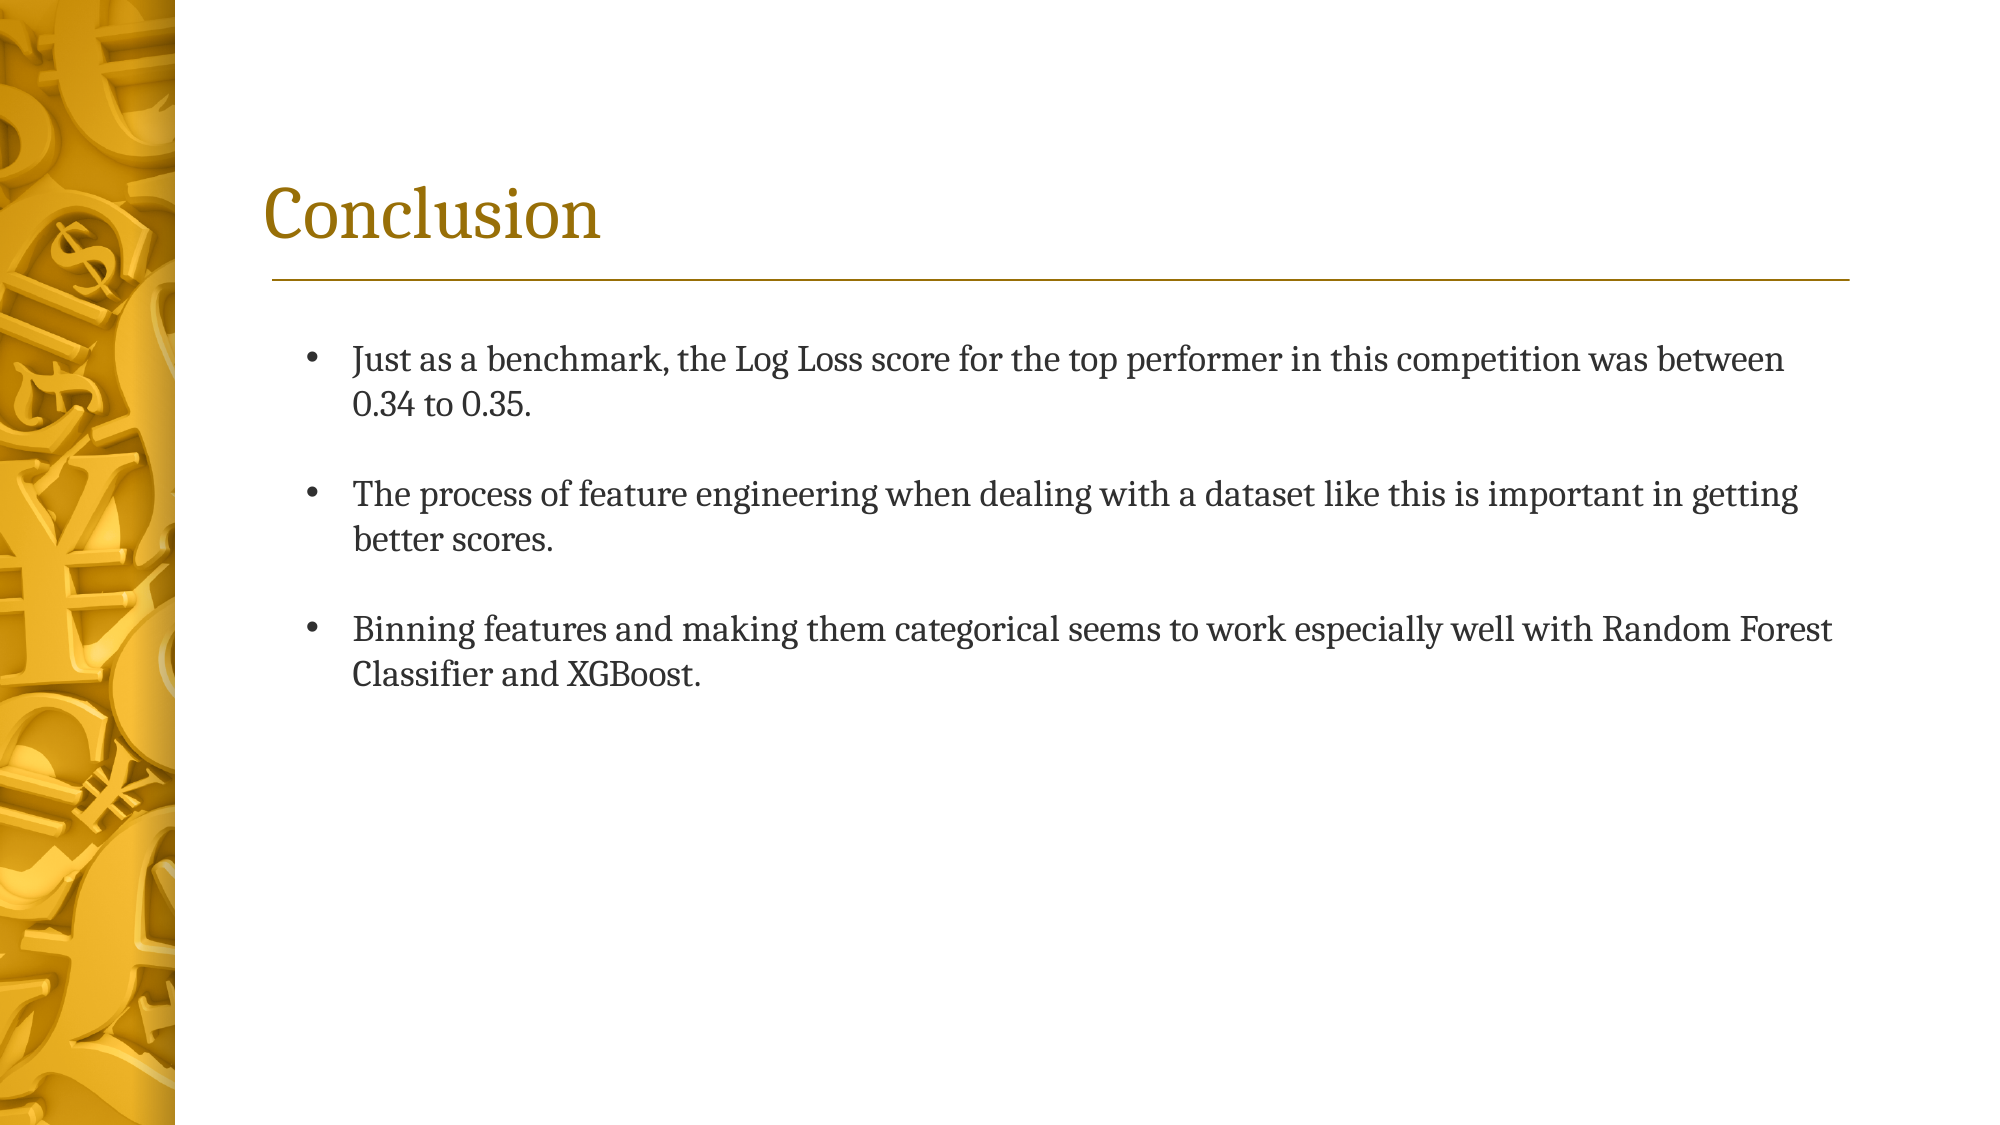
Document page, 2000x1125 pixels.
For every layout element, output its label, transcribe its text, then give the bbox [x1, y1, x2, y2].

picture [0, 0, 175, 1125]
title Conclusion [249, 62, 1863, 263]
text_box Just as a benchmark, the Log Loss score for the top performer in this competition was between 0.34 to 0.35. The process of feature engineering when dealing with a dataset like this is important in getting better scores. Binning features and making them categorical seems to work especially well with Random Forest Classifier and XGBoost. [291, 326, 1851, 746]
